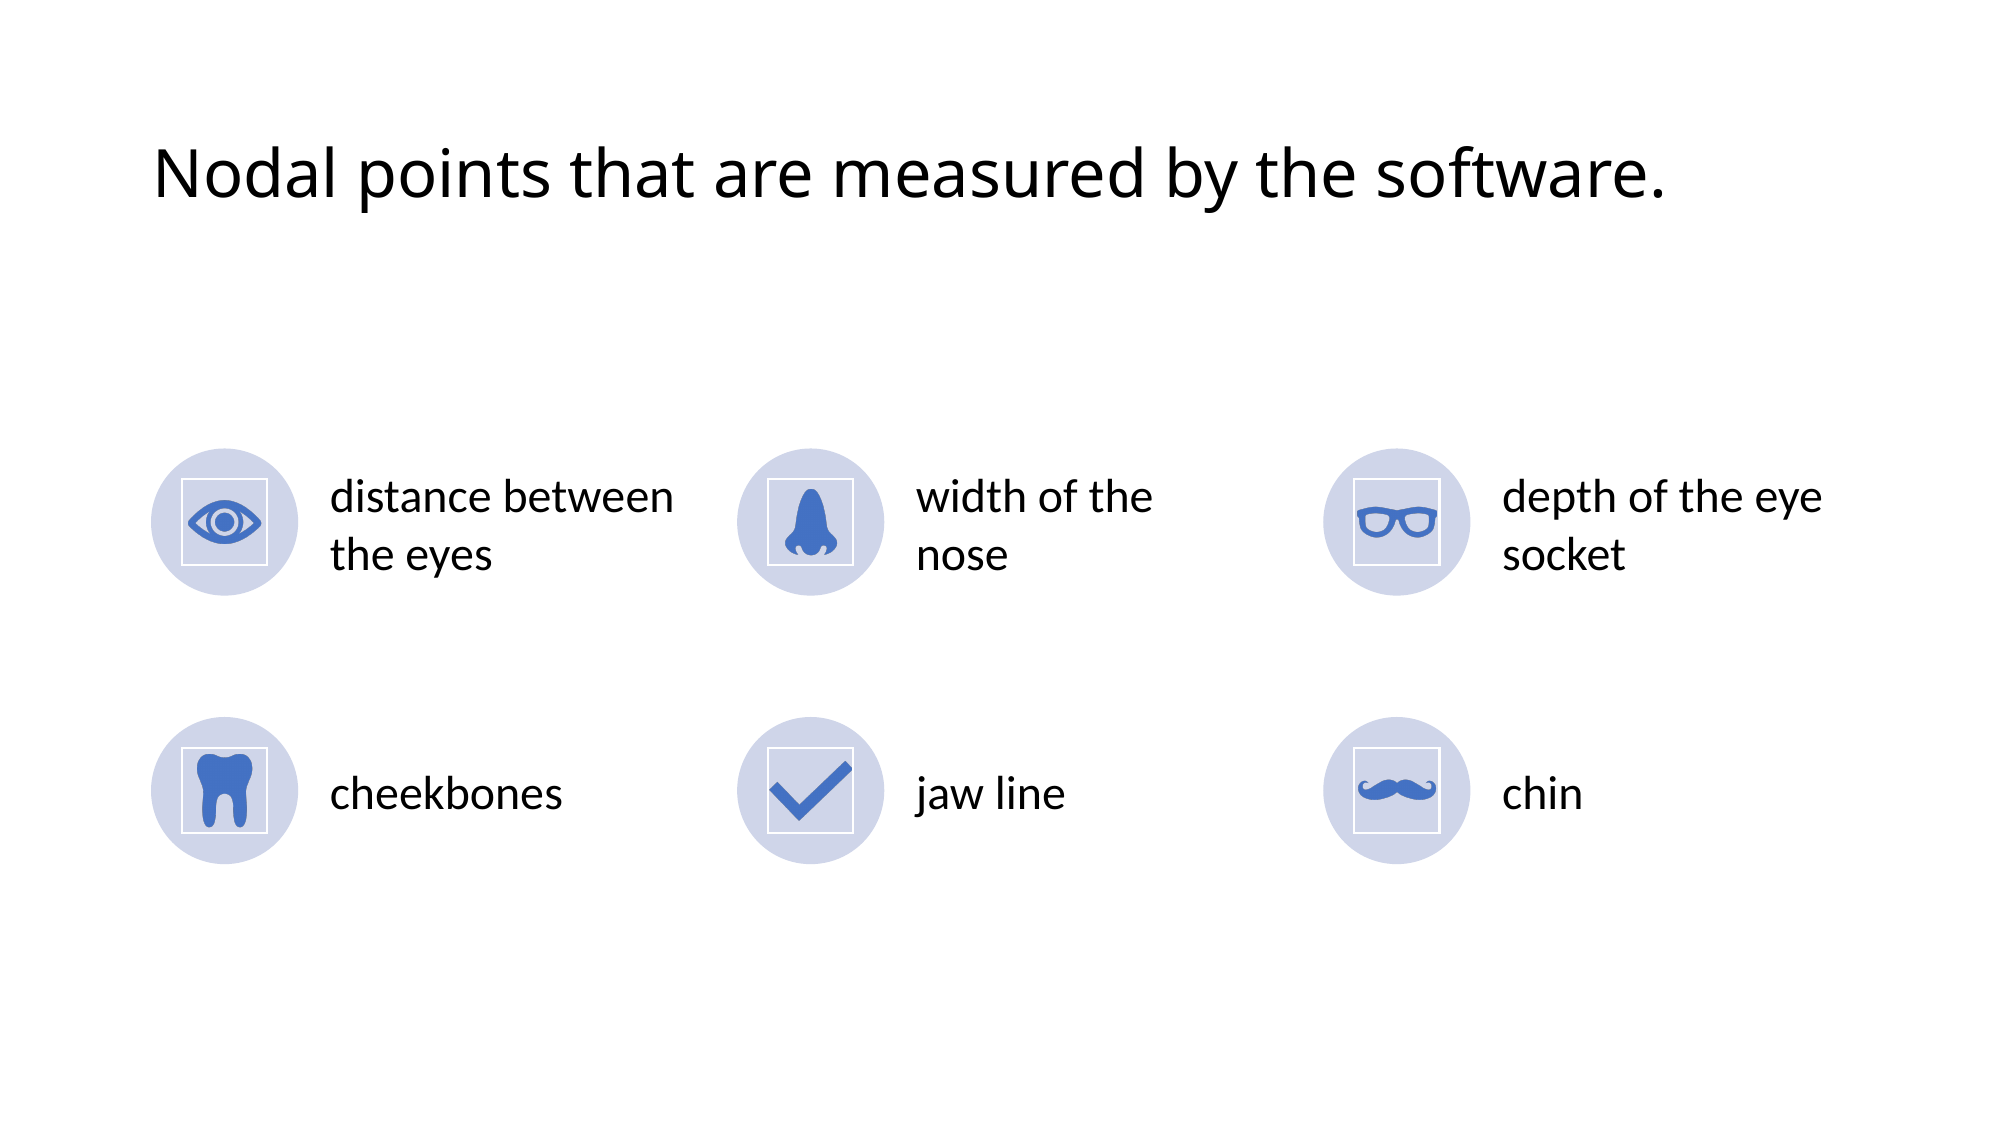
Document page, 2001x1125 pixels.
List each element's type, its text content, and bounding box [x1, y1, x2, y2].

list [137, 299, 1863, 1014]
title Nodal points that are measured by the software. [137, 59, 1863, 278]
